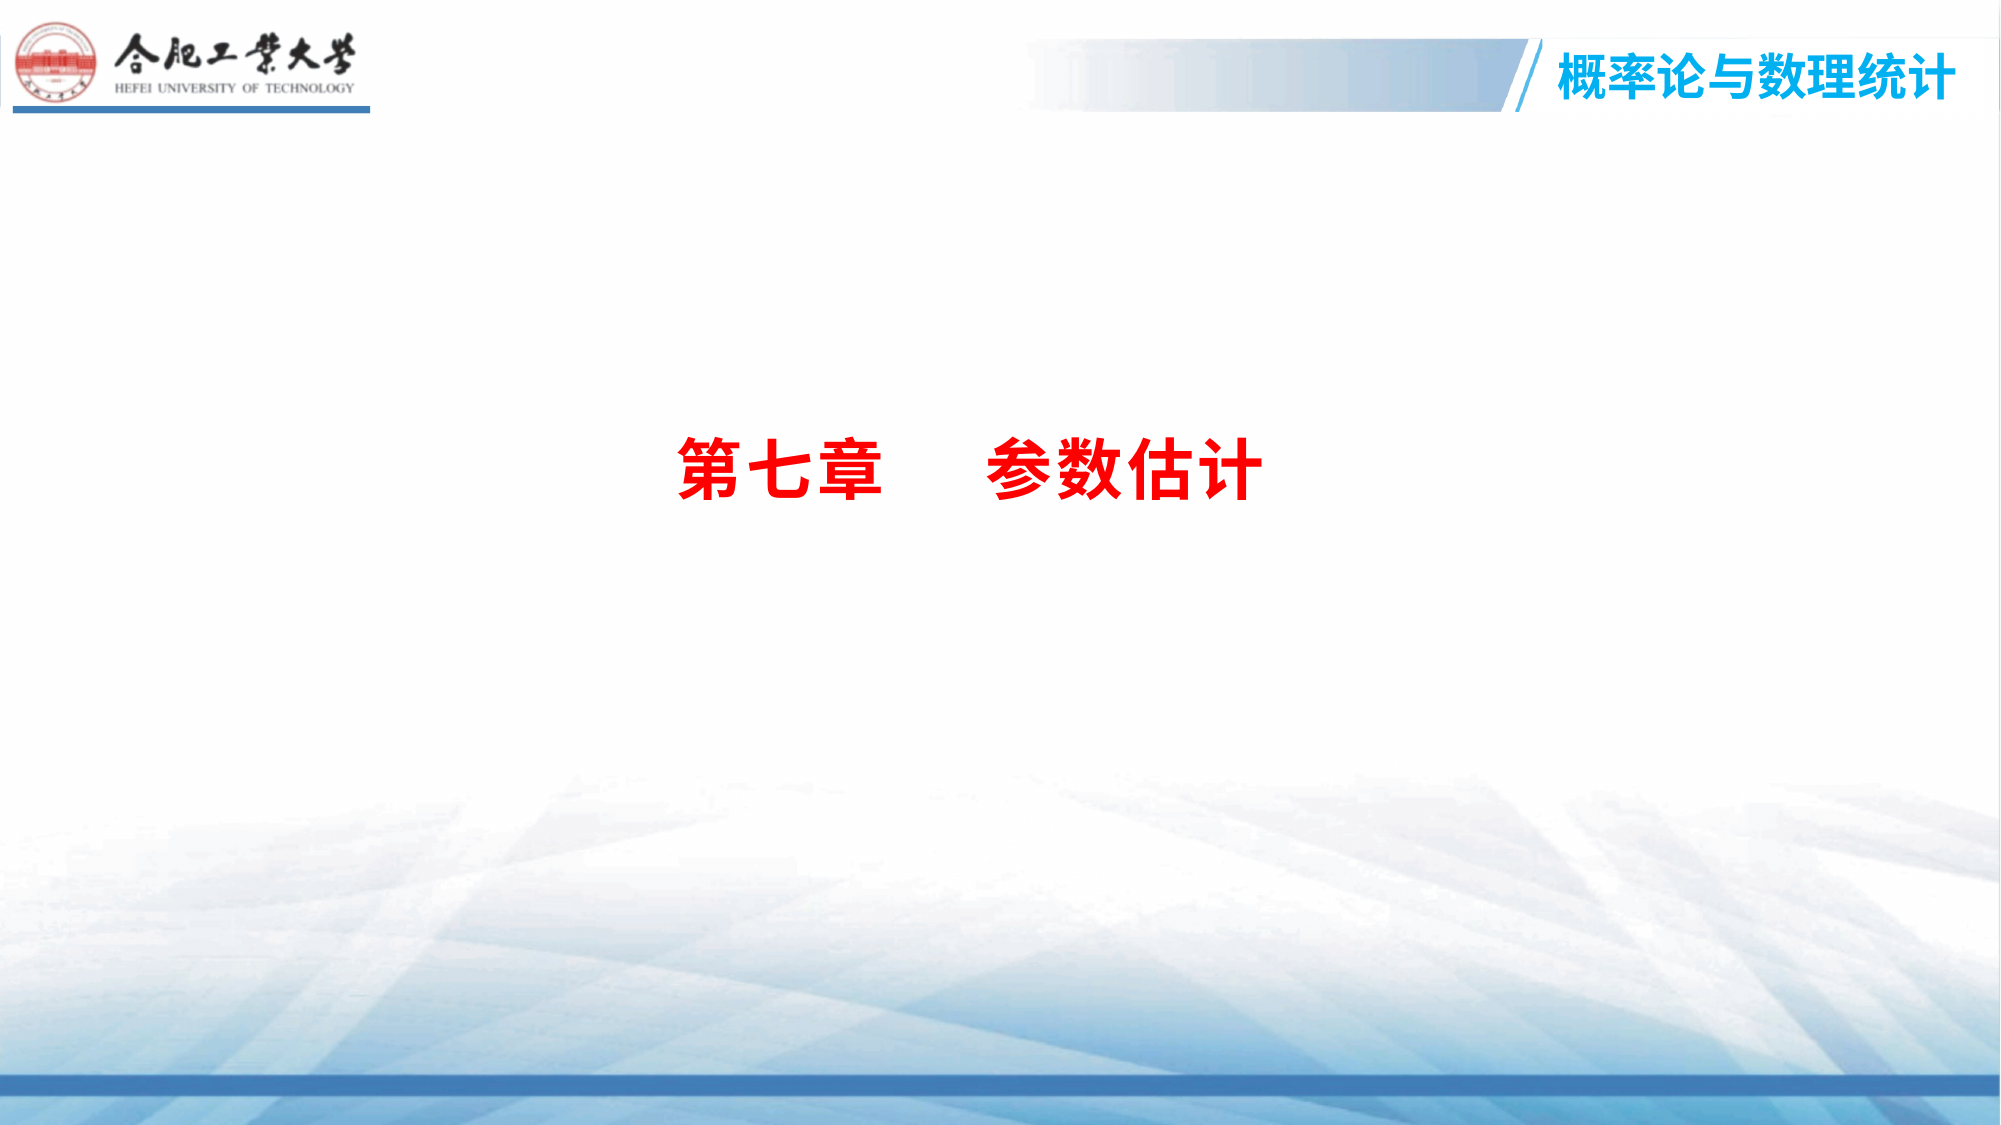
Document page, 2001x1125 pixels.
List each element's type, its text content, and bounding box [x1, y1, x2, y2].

title 第七章 参数估计 [308, 380, 1629, 556]
picture [0, 0, 2001, 1125]
